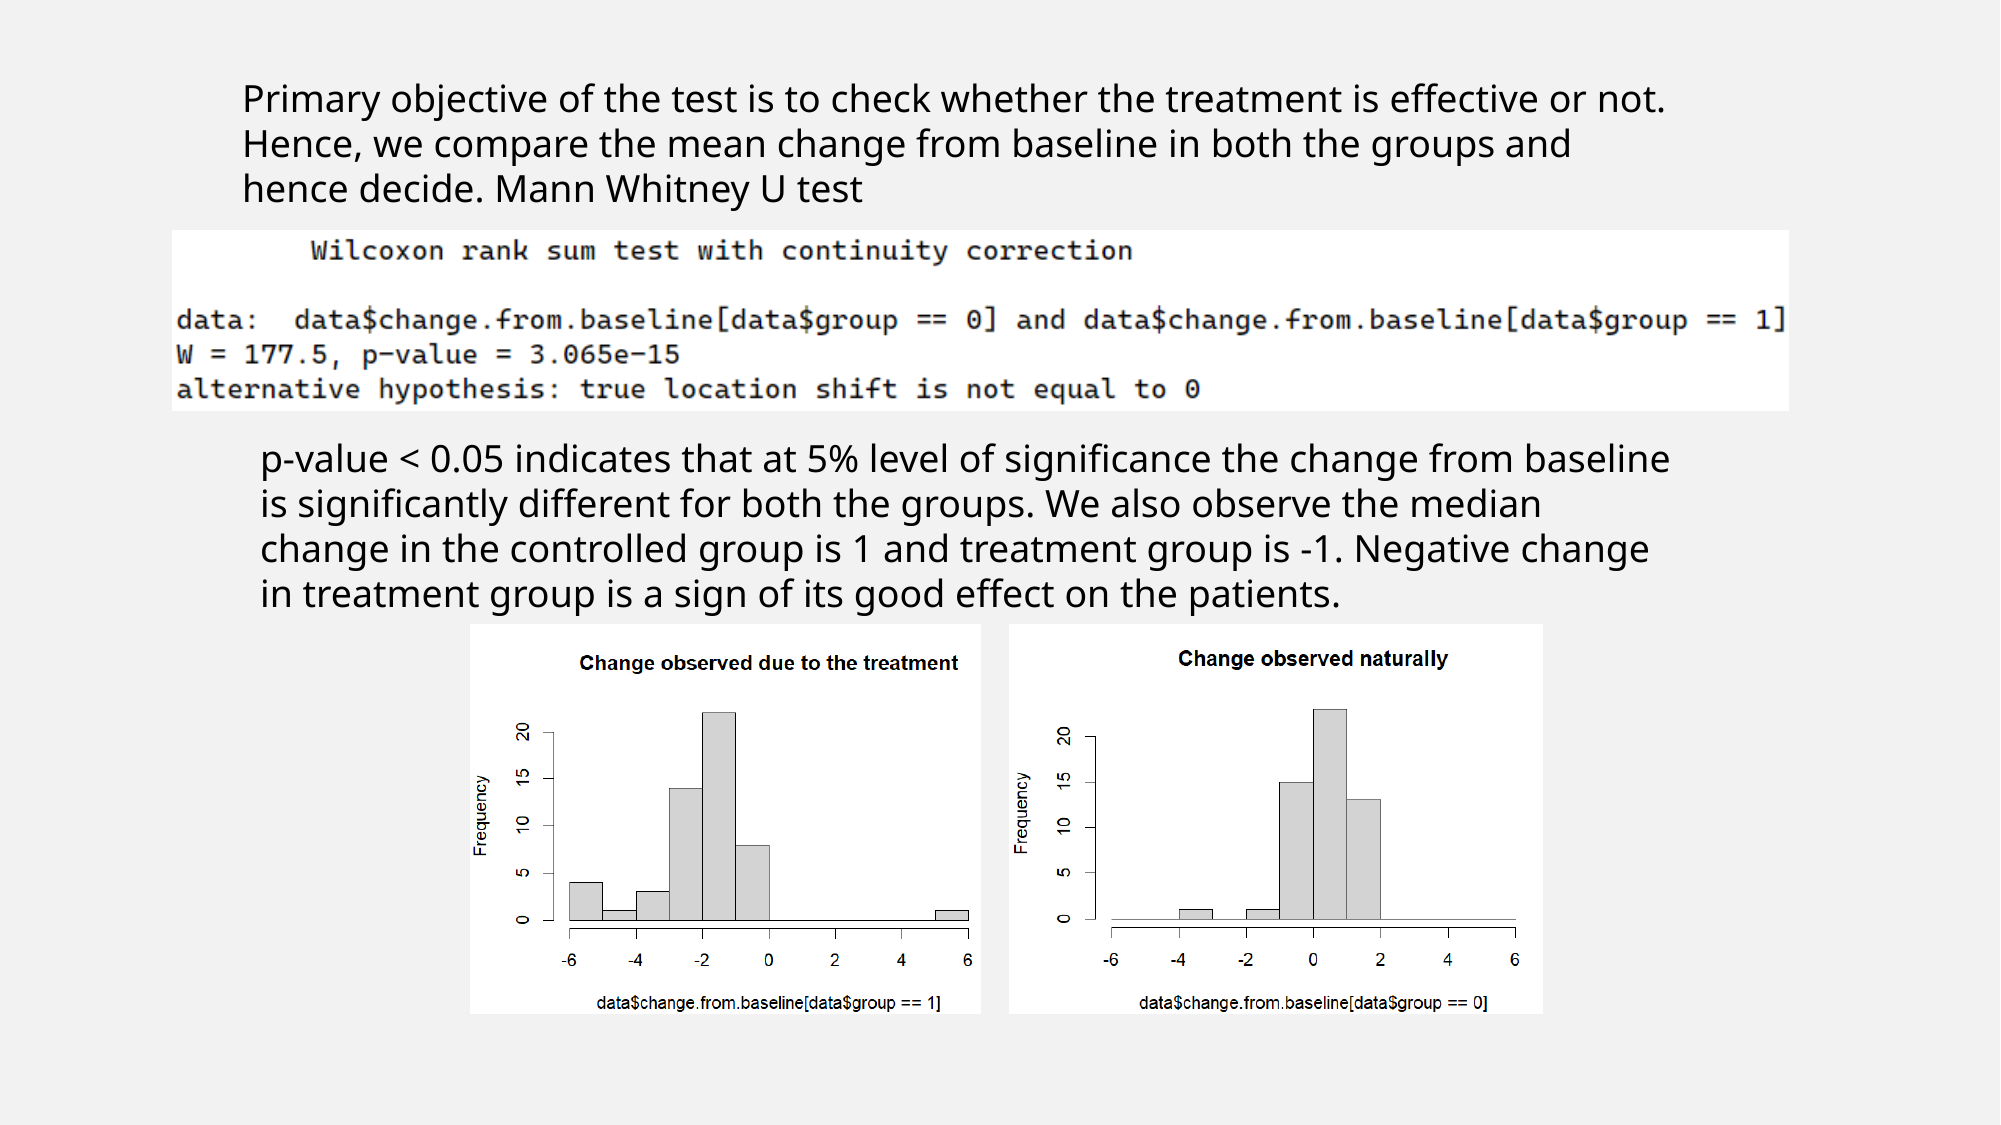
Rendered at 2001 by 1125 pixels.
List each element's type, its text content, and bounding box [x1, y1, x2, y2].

picture [172, 230, 1789, 411]
text_box p-value < 0.05 indicates that at 5% level of significance the change from baseline is significantly different for both the groups. We also observe the median change in the controlled group is 1 and treatment group is -1. Negative change in treatment group is a sign of its good effect on the patients. [245, 427, 1688, 623]
text_box Primary objective of the test is to check whether the treatment is effective or not. Hence, we compare the mean change from baseline in both the groups and hence decide. Mann Whitney U test [227, 67, 1688, 218]
picture [470, 624, 981, 1014]
picture [1009, 624, 1543, 1014]
